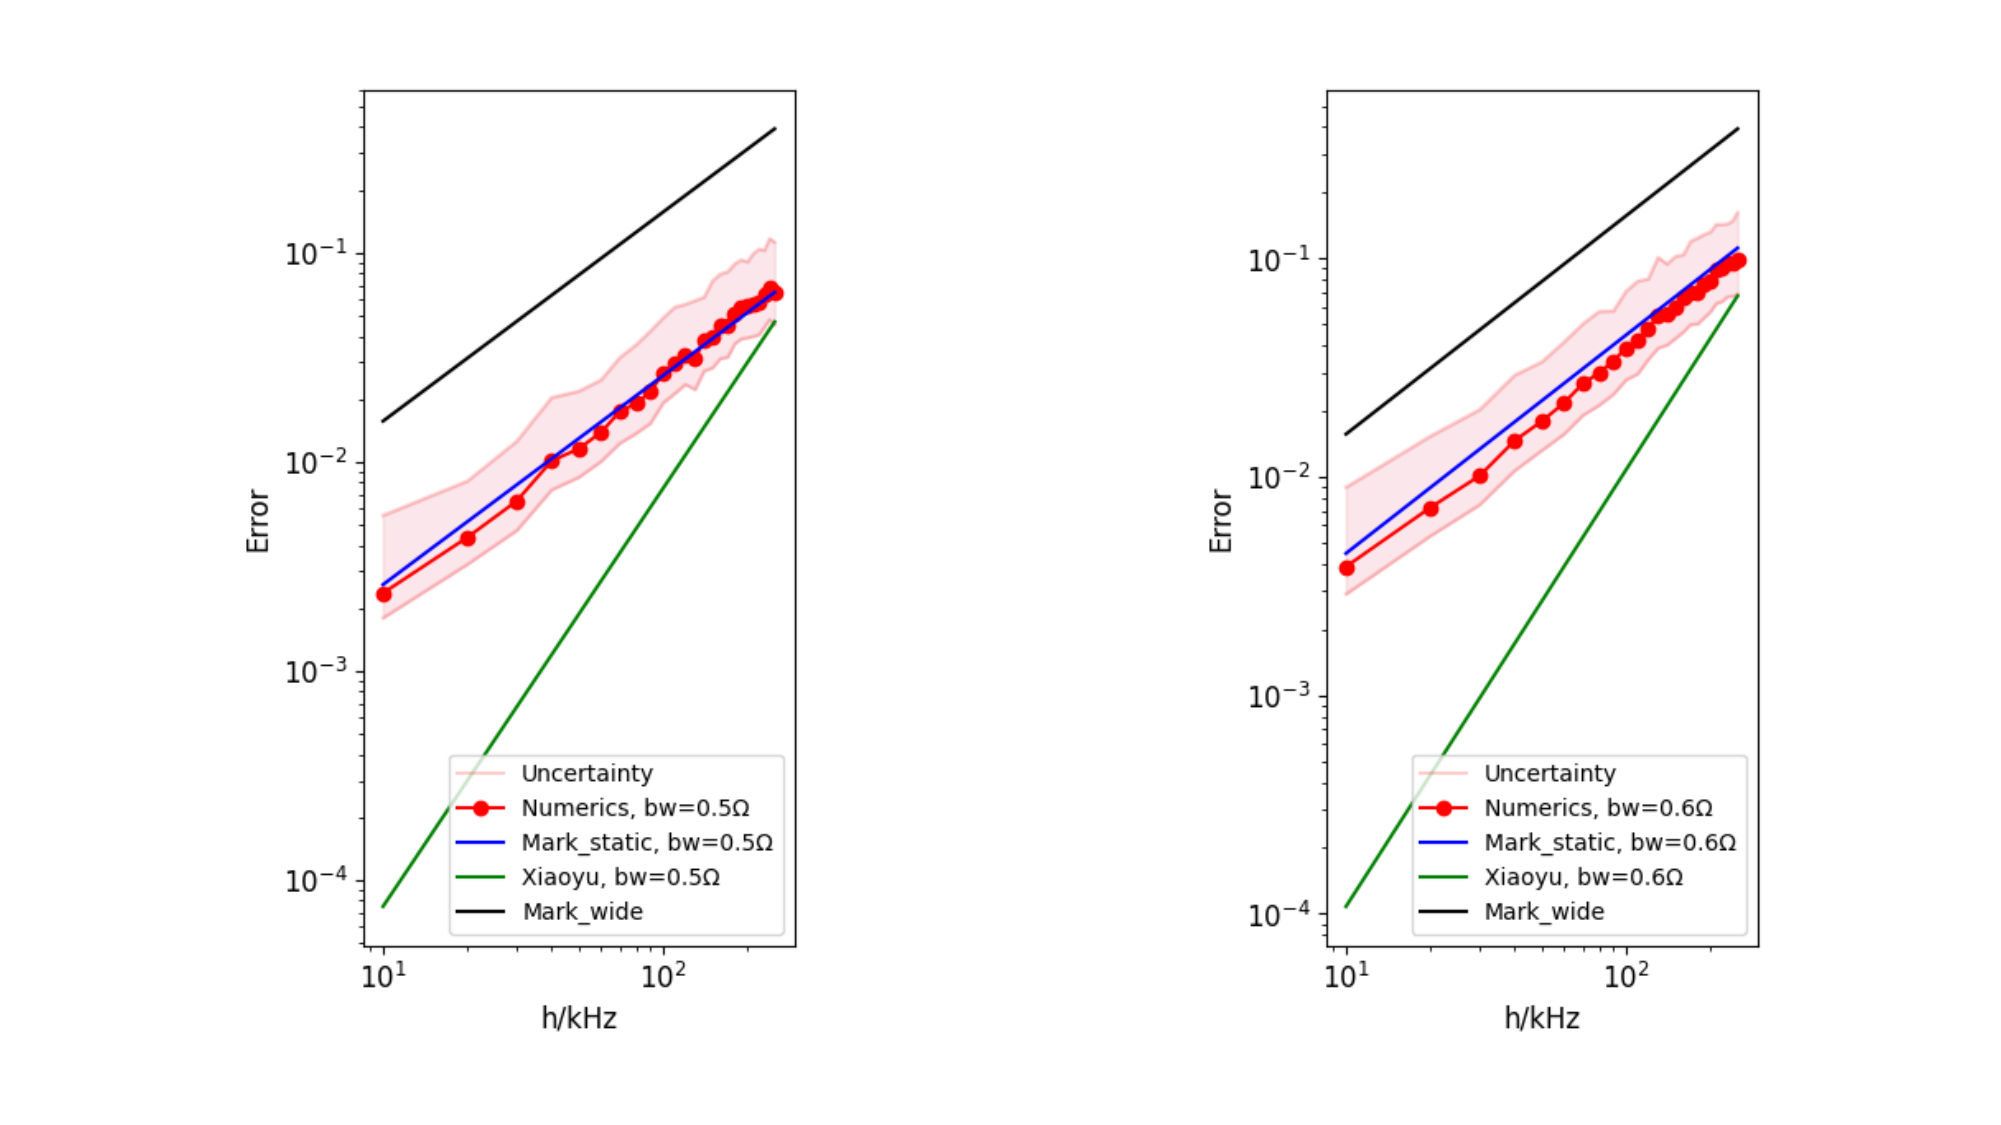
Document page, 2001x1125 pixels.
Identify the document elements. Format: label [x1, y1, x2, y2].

picture [1189, 74, 1773, 1050]
picture [227, 74, 810, 1050]
